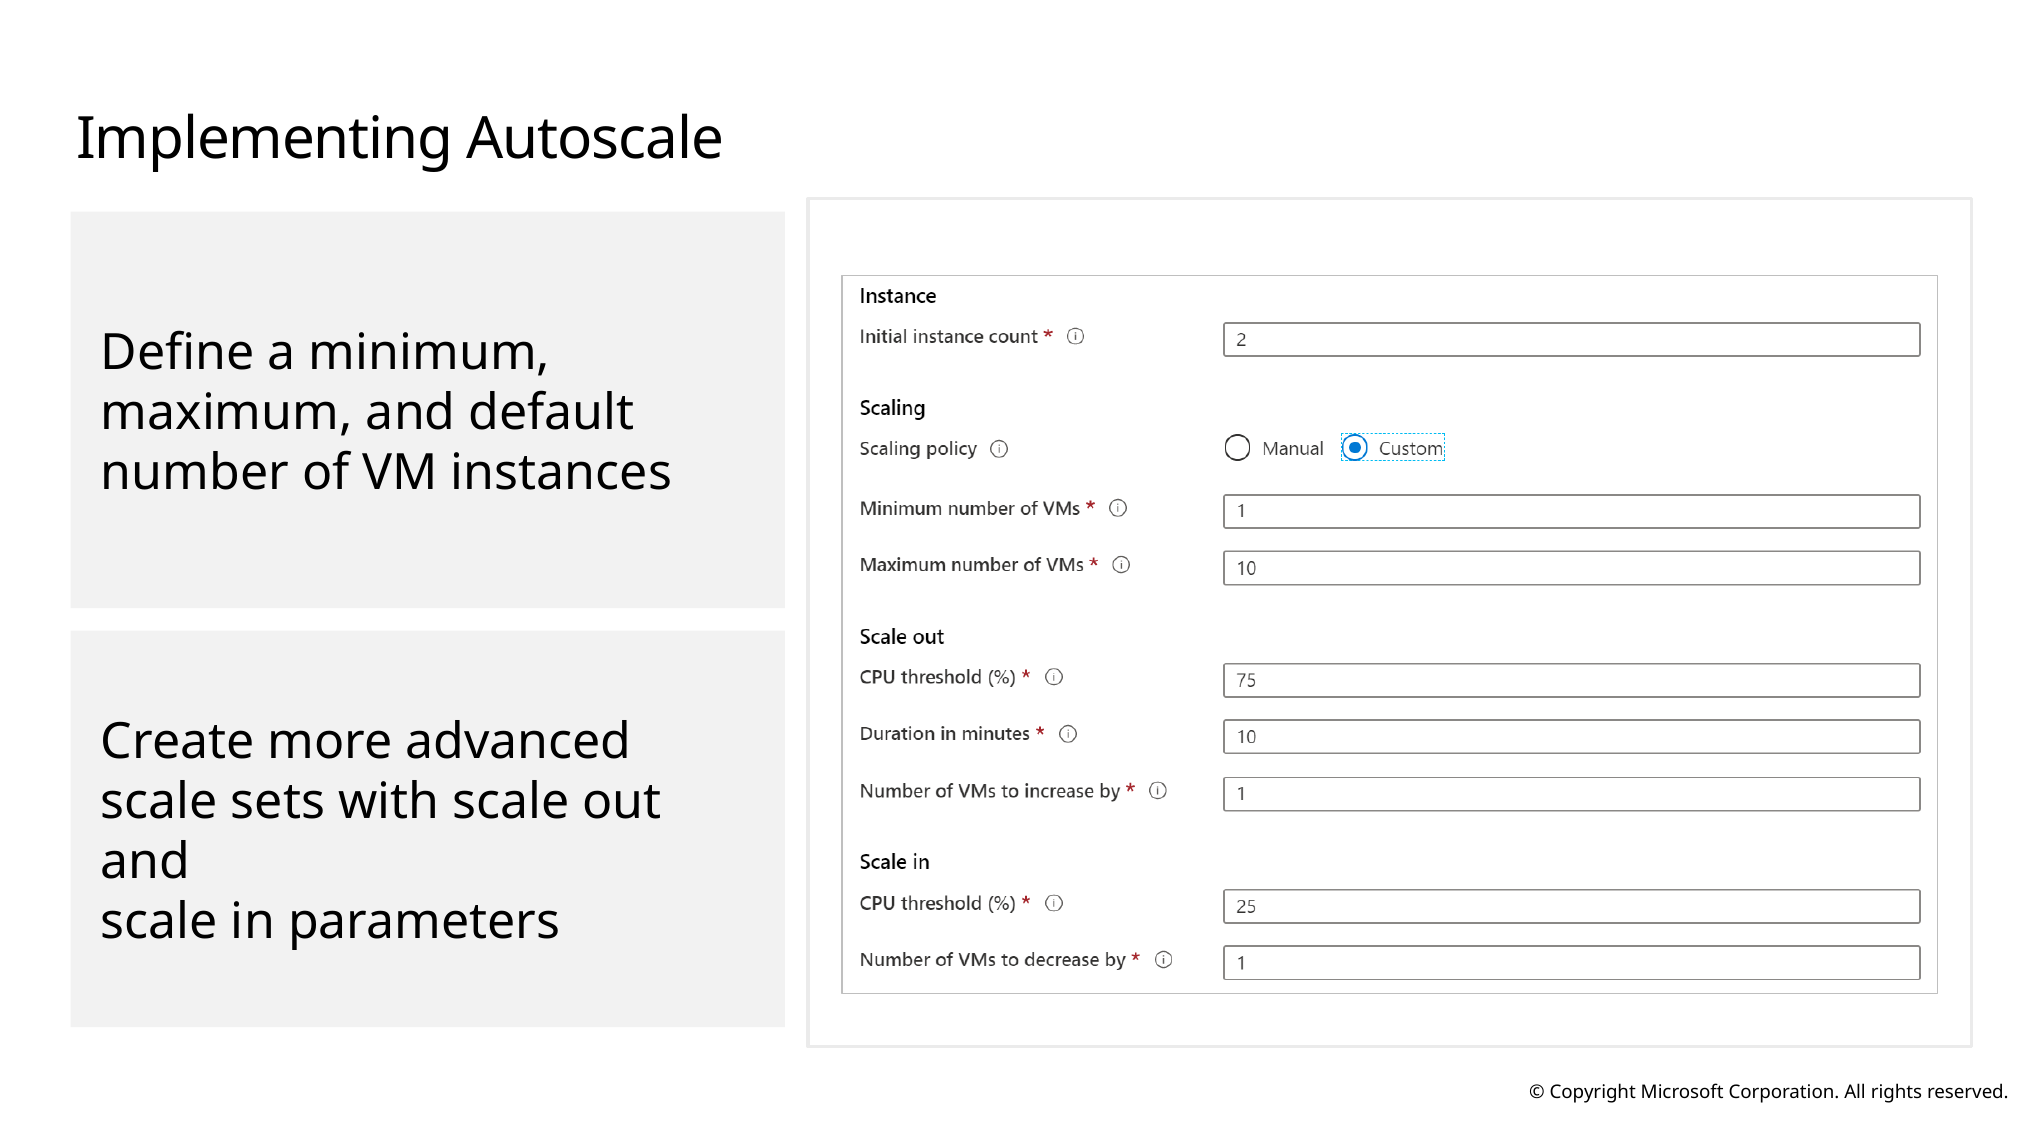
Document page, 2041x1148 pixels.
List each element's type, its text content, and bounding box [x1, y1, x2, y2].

picture [842, 275, 1938, 994]
text_box Define a minimum, maximum, and default number of VM instances [70, 211, 785, 609]
text_box [807, 198, 1972, 1048]
text_box Create more advanced scale sets with scale out and scale in parameters [70, 630, 785, 1028]
title Implementing Autoscale [76, 103, 1969, 172]
